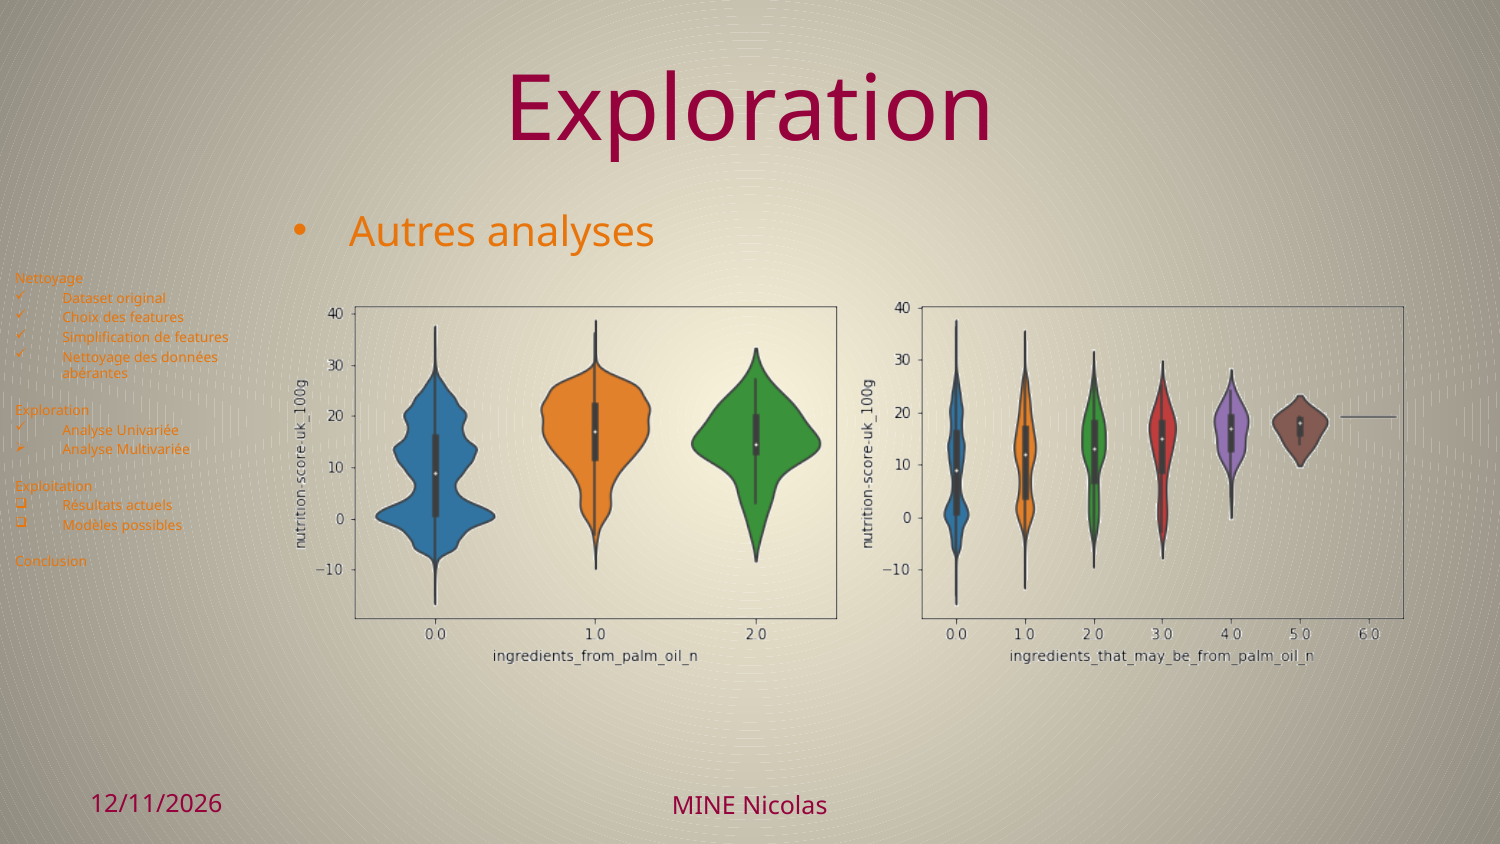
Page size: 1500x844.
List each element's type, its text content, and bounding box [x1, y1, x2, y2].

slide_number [75, 782, 425, 827]
title Exploration [75, 33, 1425, 175]
text_box Nettoyage Dataset original Choix des features Simplification de features Nettoyage des données abérantes Exploration Analyse Univariée Analyse Multivariée Exploitation Résultats actuels Modèles possibles Conclusion [0, 262, 272, 599]
list Autres analyses [277, 196, 1495, 754]
picture [277, 256, 1465, 671]
footer MINE Nicolas [512, 782, 988, 827]
